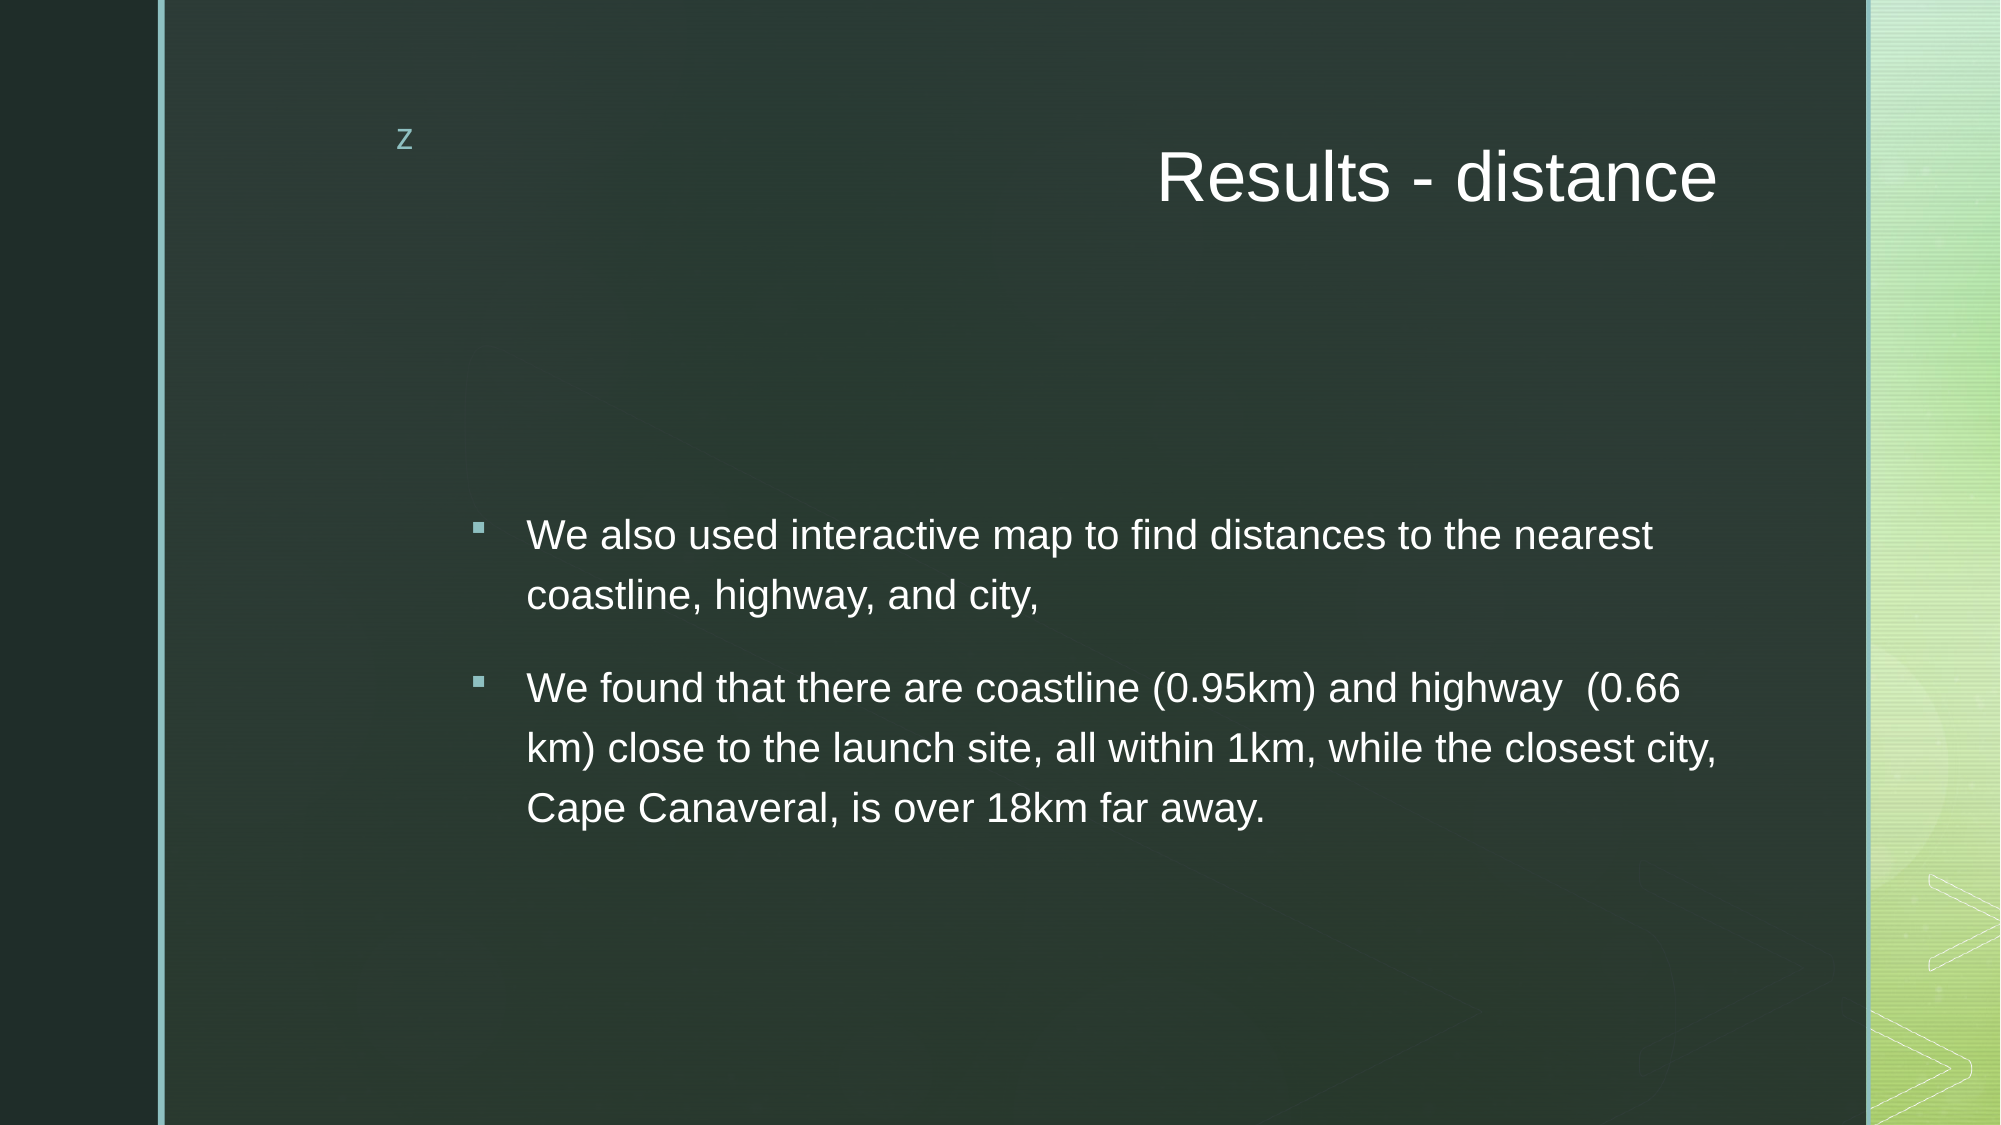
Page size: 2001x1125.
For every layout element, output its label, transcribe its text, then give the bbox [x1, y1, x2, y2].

list We also used interactive map to find distances to the nearest coastline, highway, and city, We found that there are coastline (0.95km) and highway (0.66 km) close to the launch site, all within 1km, while the closest city, Cape Canaveral, is over 18km far away. [454, 336, 1734, 993]
title Results - distance [428, 132, 1734, 310]
picture [1871, 0, 2001, 1125]
